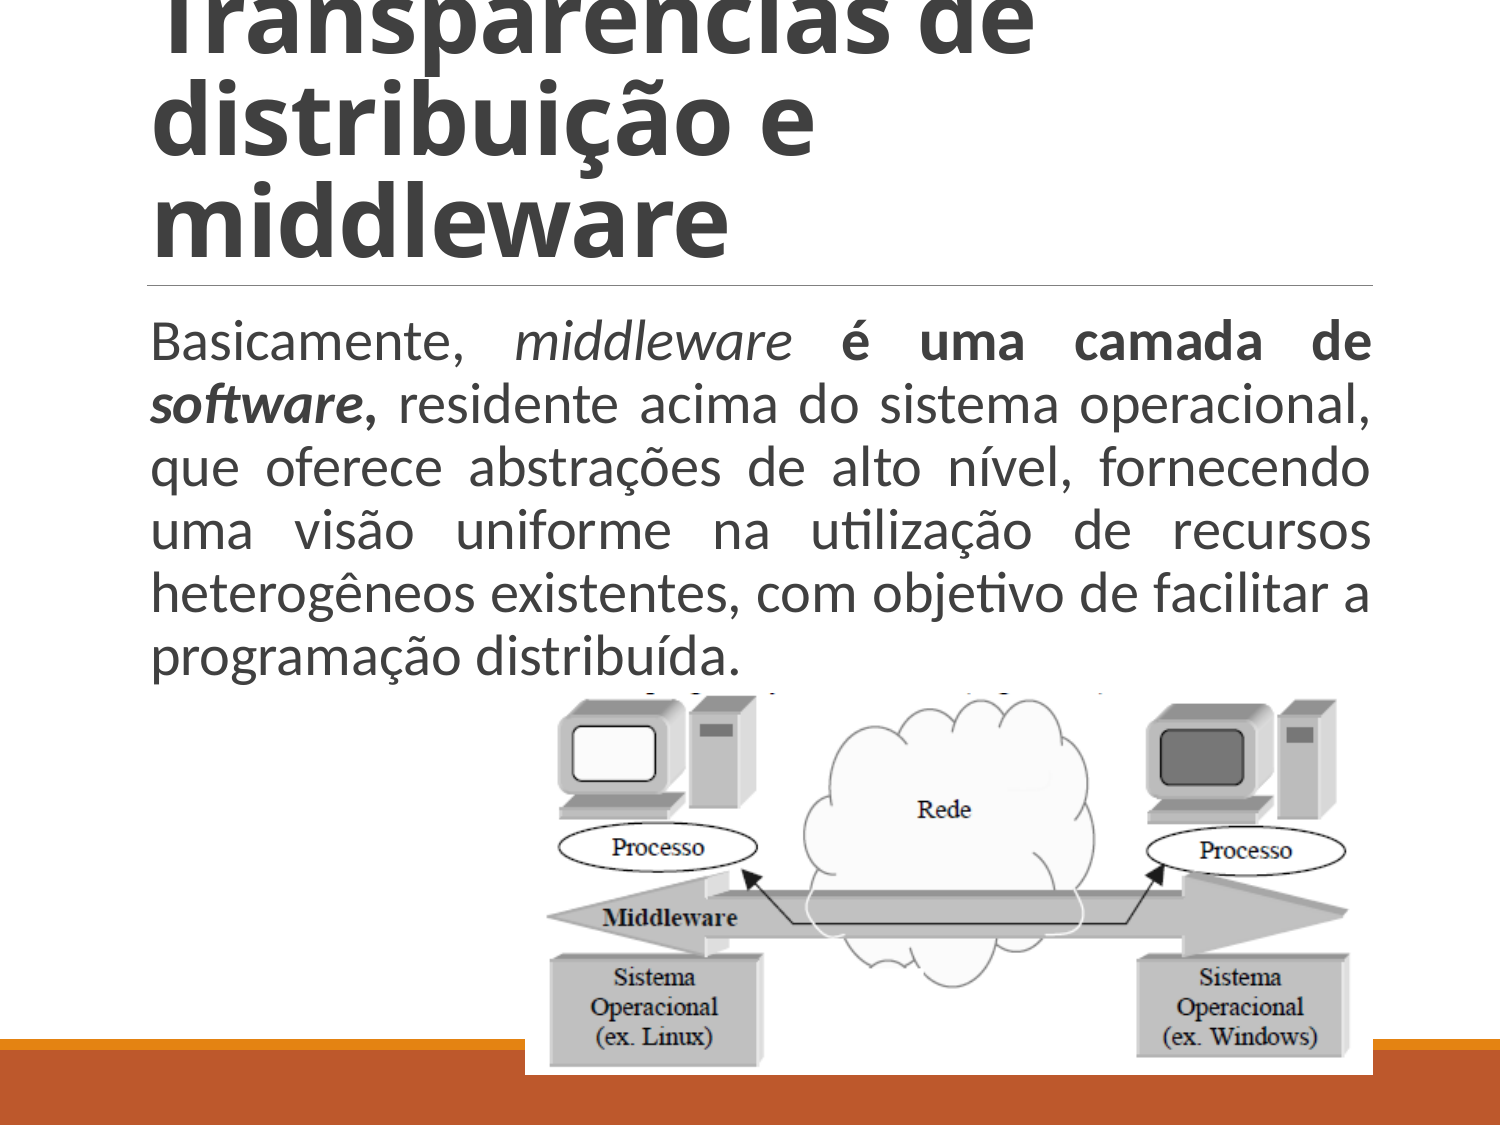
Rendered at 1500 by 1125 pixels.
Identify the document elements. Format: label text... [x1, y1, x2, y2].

list Basicamente, middleware é uma camada de software, residente acima do sistema operacional, que oferece abstrações de alto nível, fornecendo uma visão uniforme na utilização de recursos heterogêneos existentes, com objetivo de facilitar a programação distribuída. [135, 302, 1373, 963]
picture [525, 692, 1373, 1075]
title Transparências de distribuição e middleware [135, 47, 1373, 285]
